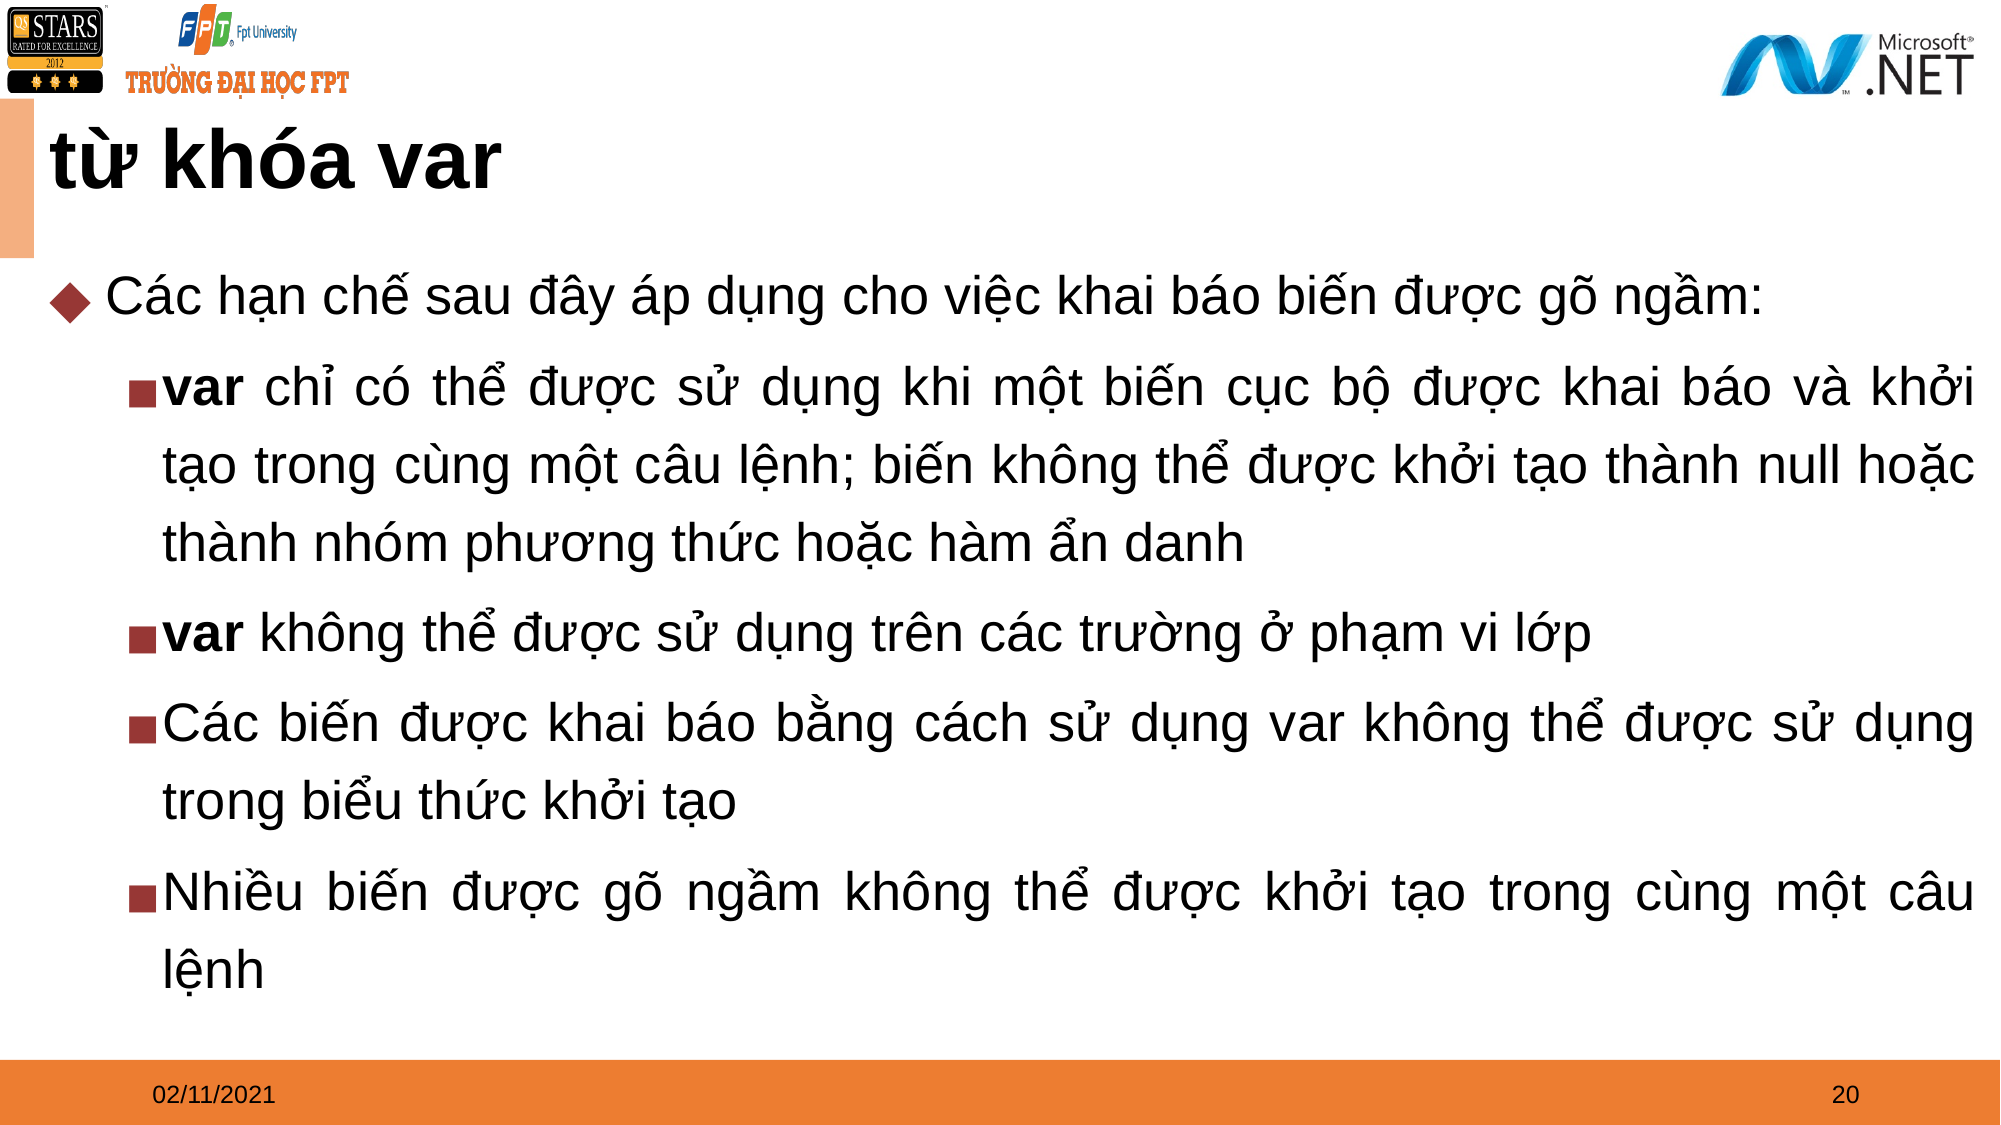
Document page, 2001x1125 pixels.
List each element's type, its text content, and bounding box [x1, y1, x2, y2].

title từ khóa var [34, 122, 1083, 202]
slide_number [137, 1063, 588, 1123]
picture [7, 4, 349, 99]
picture [1685, 0, 2001, 129]
text_box Các hạn chế sau đây áp dụng cho việc khai báo biến được gõ ngầm: var chỉ có thể được sử dụng khi một biến cục bộ được khai báo và khởi tạo trong cùng một câu lệnh; biến không thể được khởi tạo thành null hoặc thành nhóm phương thức hoặc hàm ẩn danh var không thể được sử dụng trên các trường ở phạm vi lớp Các biến được khai báo bằng cách sử dụng var không thể được sử dụng trong biểu thức khởi tạo Nhiều biến được gõ ngầm không thể được khởi tạo trong cùng một câu lệnh [34, 239, 1994, 1007]
slide_number 20 [1424, 1063, 1875, 1123]
